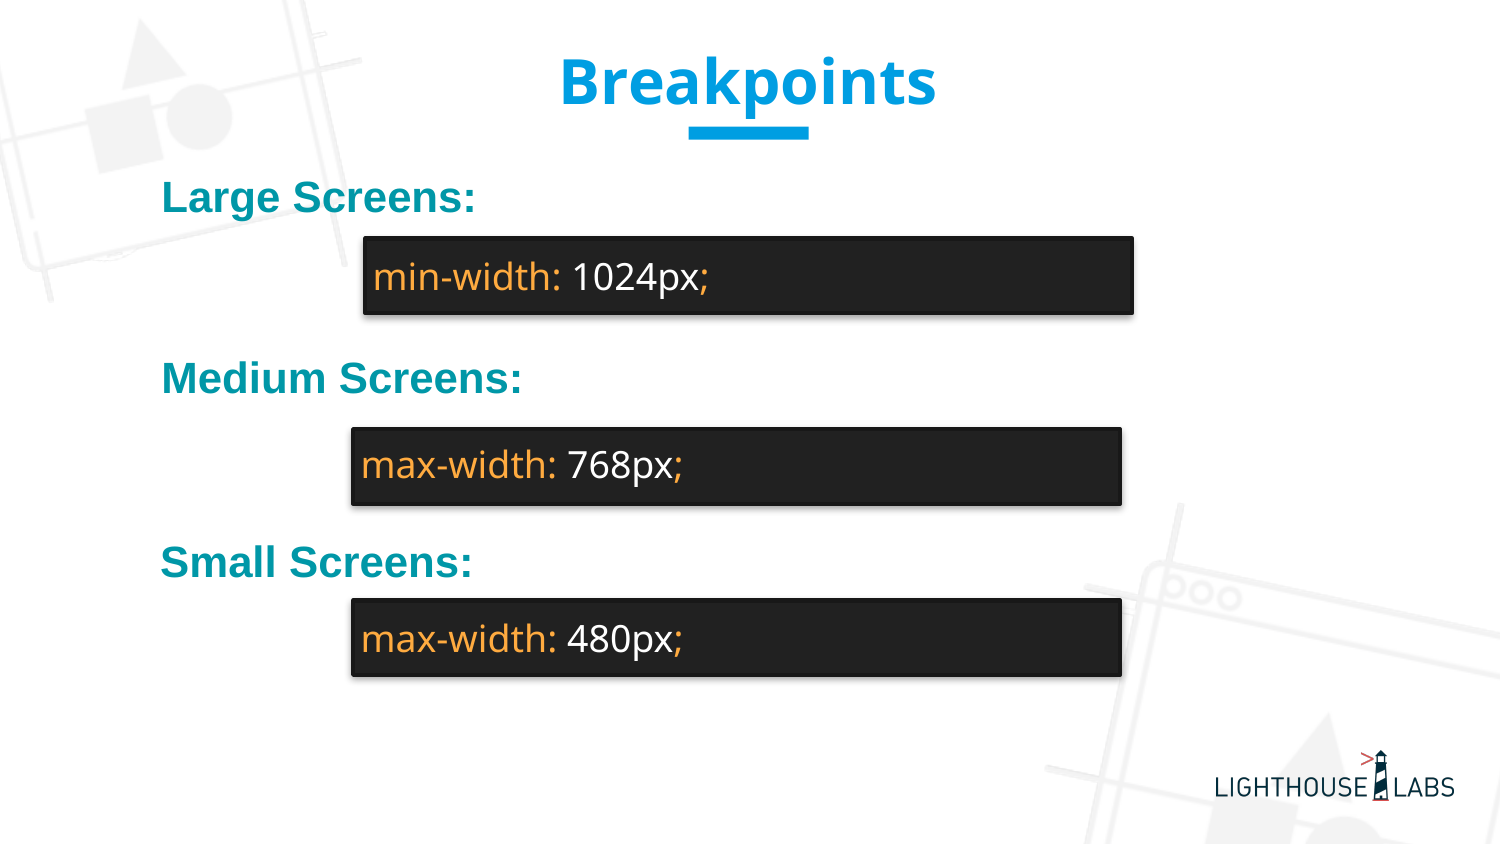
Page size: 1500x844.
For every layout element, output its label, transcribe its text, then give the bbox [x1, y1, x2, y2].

text_box [688, 126, 809, 140]
text_box Breakpoints [369, 26, 1190, 132]
text_box max-width: 480px; [353, 607, 912, 669]
text_box [353, 600, 1033, 675]
text_box Medium Screens: [153, 342, 1346, 407]
picture [0, 0, 366, 338]
picture [1038, 495, 1500, 844]
text_box min-width: 1024px; [369, 245, 912, 307]
text_box Large Screens: [369, 160, 1346, 225]
text_box [353, 429, 1121, 504]
text_box max-width: 768px; [353, 433, 926, 495]
text_box Small Screens: [152, 526, 1033, 591]
text_box [369, 238, 1133, 314]
